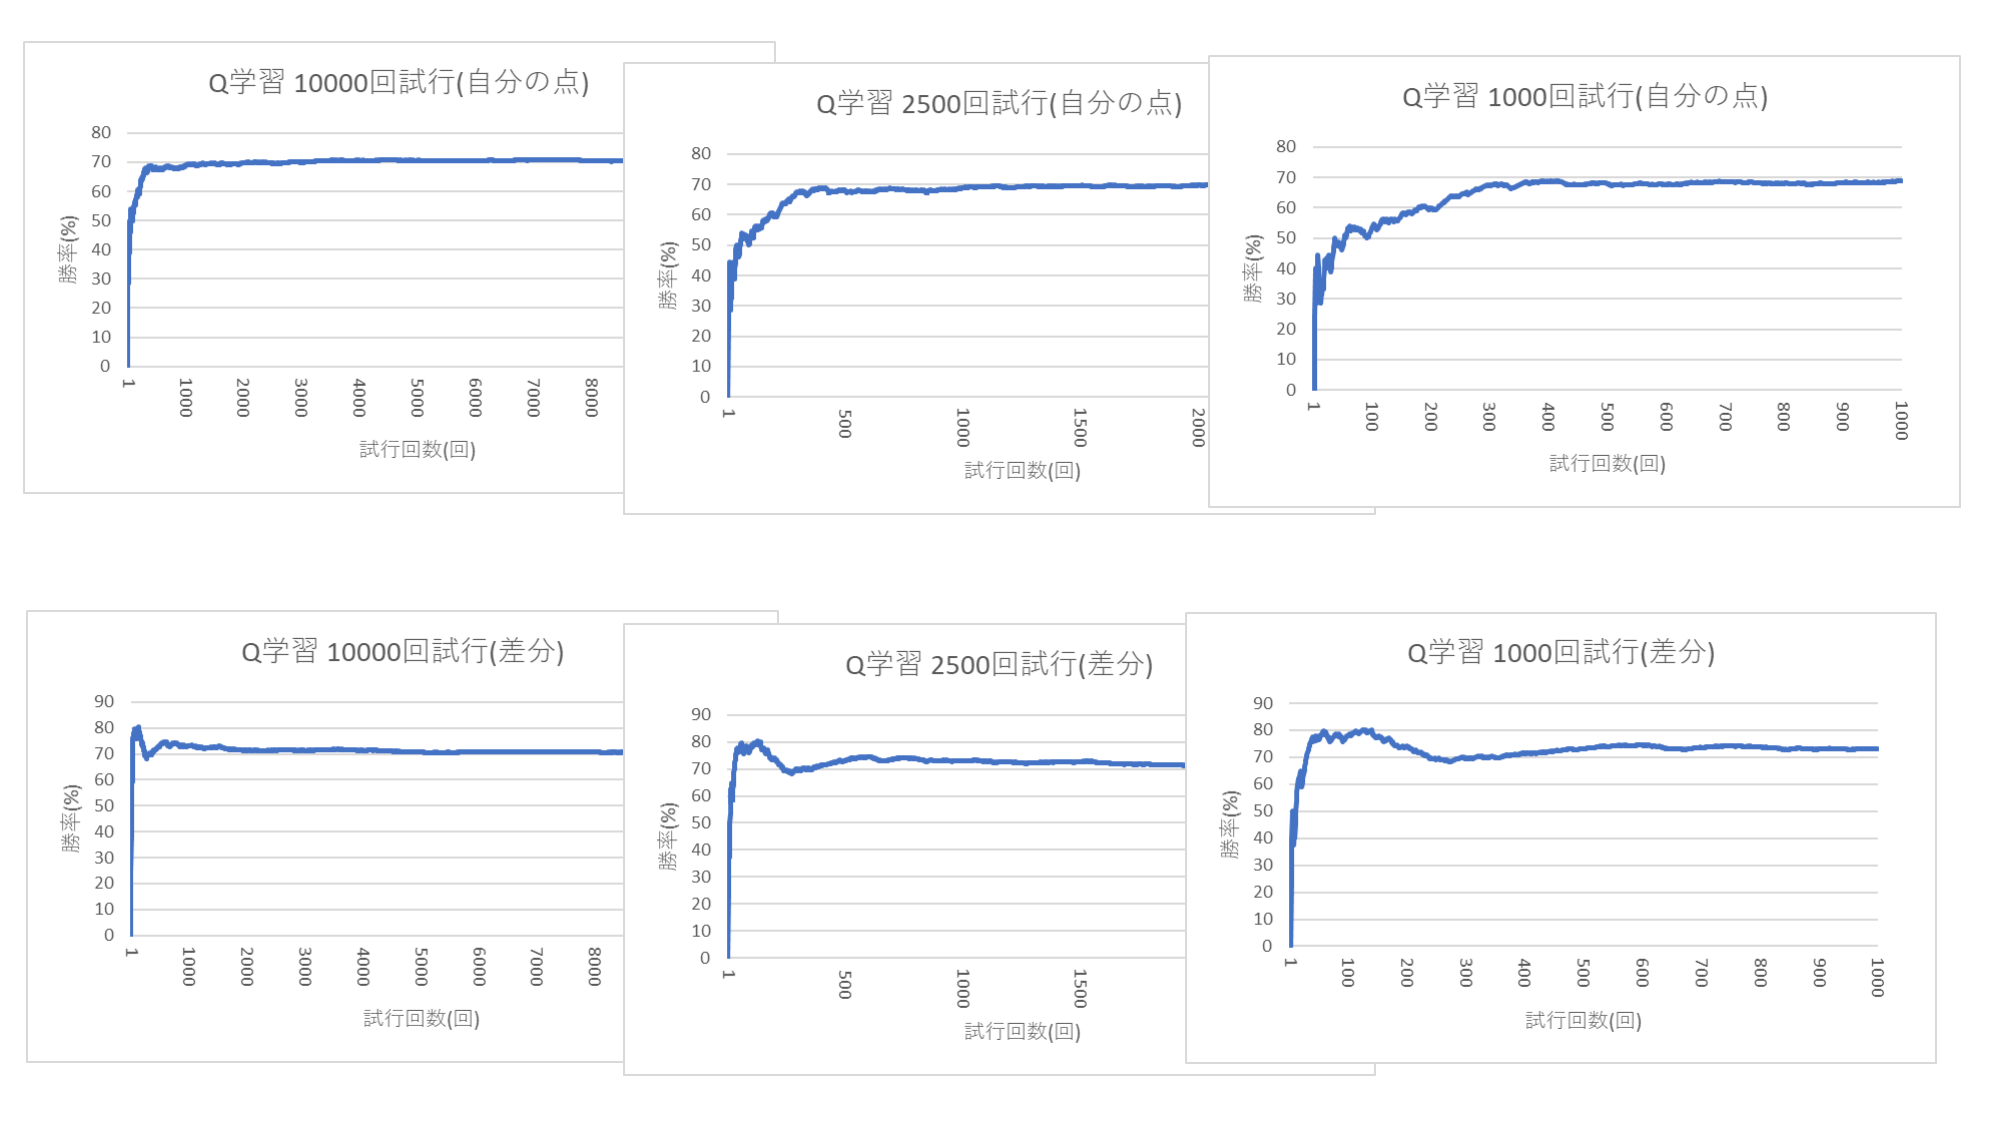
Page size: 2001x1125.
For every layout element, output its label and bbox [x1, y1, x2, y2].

picture [23, 41, 1961, 515]
picture [26, 610, 1937, 1077]
